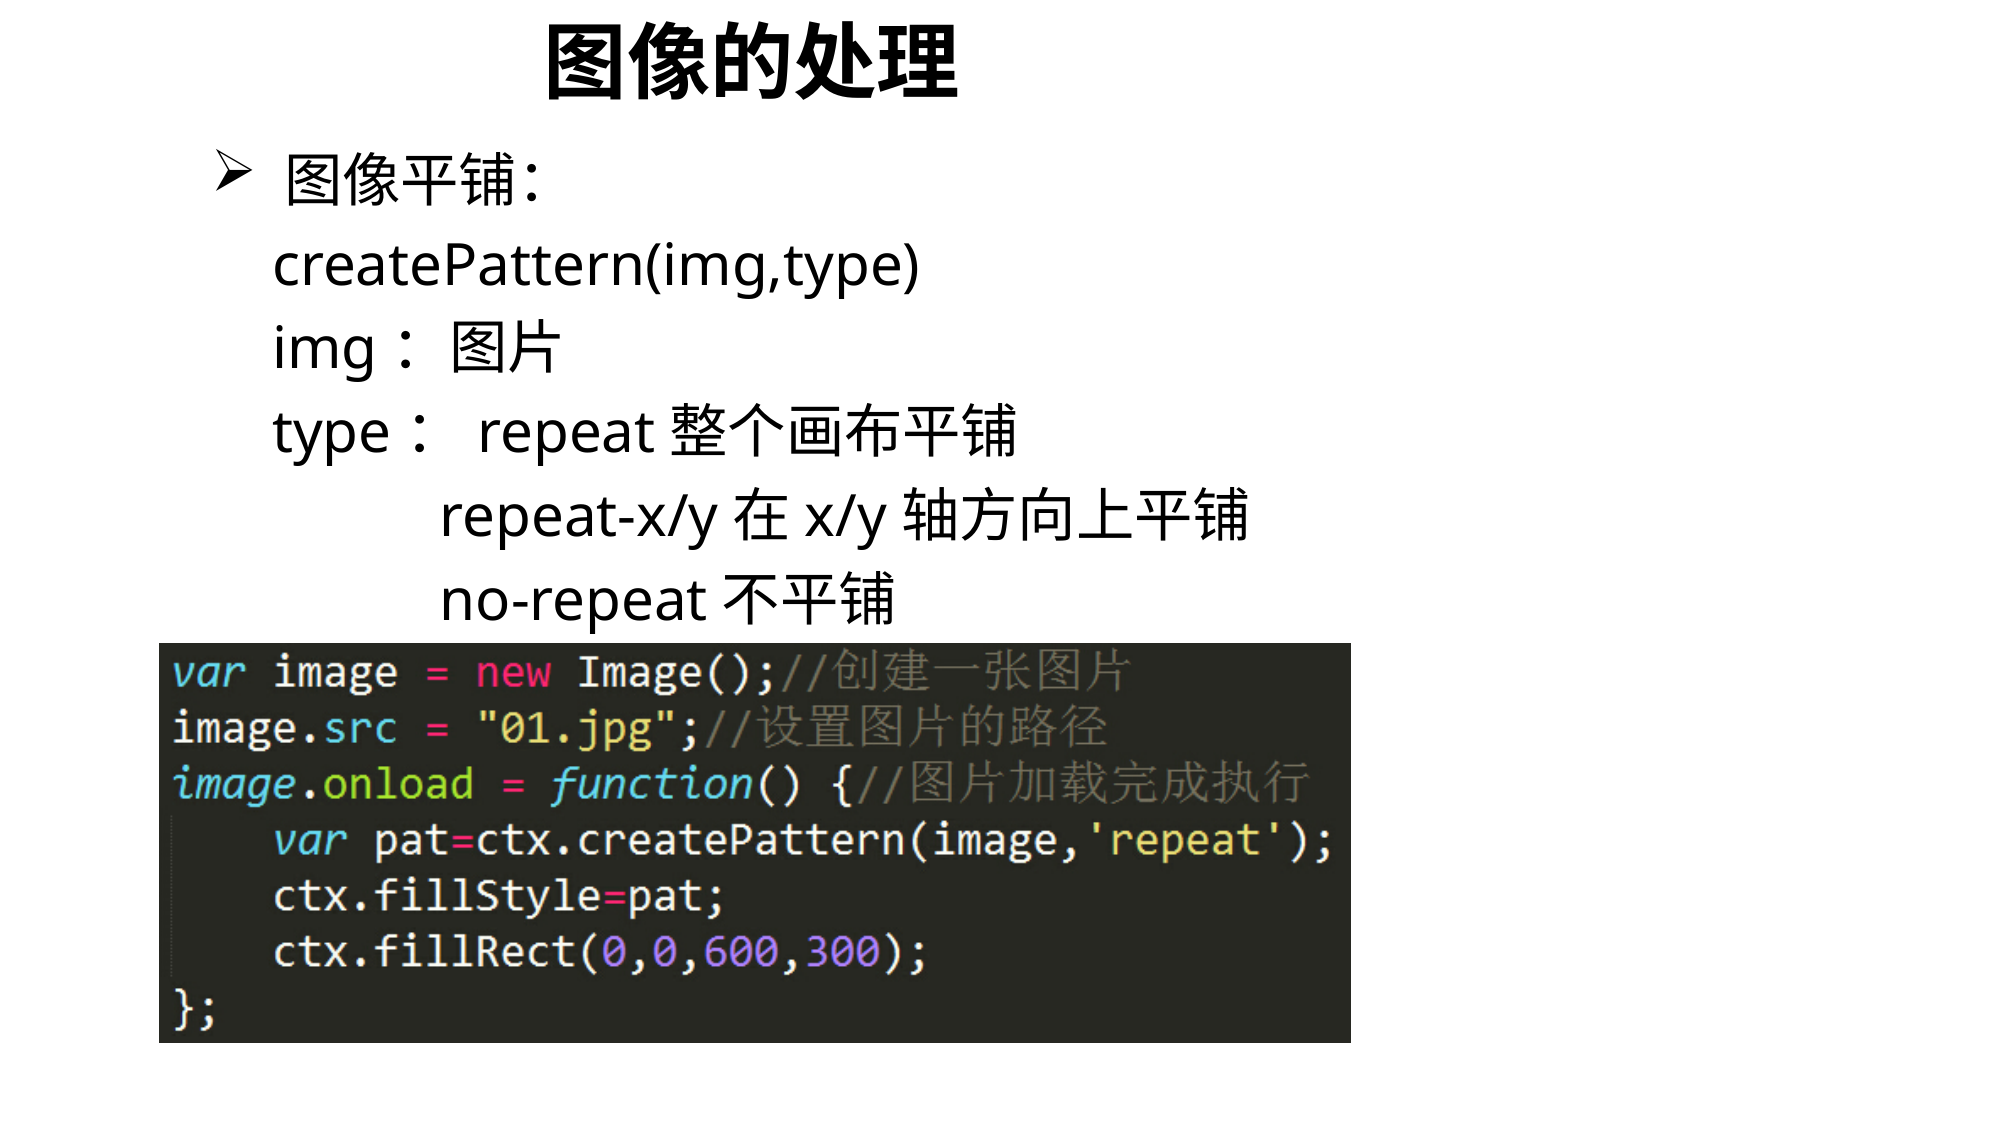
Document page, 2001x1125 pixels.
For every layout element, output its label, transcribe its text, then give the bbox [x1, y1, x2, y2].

text_box 图像平铺： createPattern(img,type) img：图片 type：repeat整个画布平铺 repeat-x/y在x/y轴方向上平铺 no-repeat不平铺 [196, 121, 1282, 640]
picture [159, 643, 1351, 1043]
text_box 图像的处理 [292, 16, 1212, 102]
